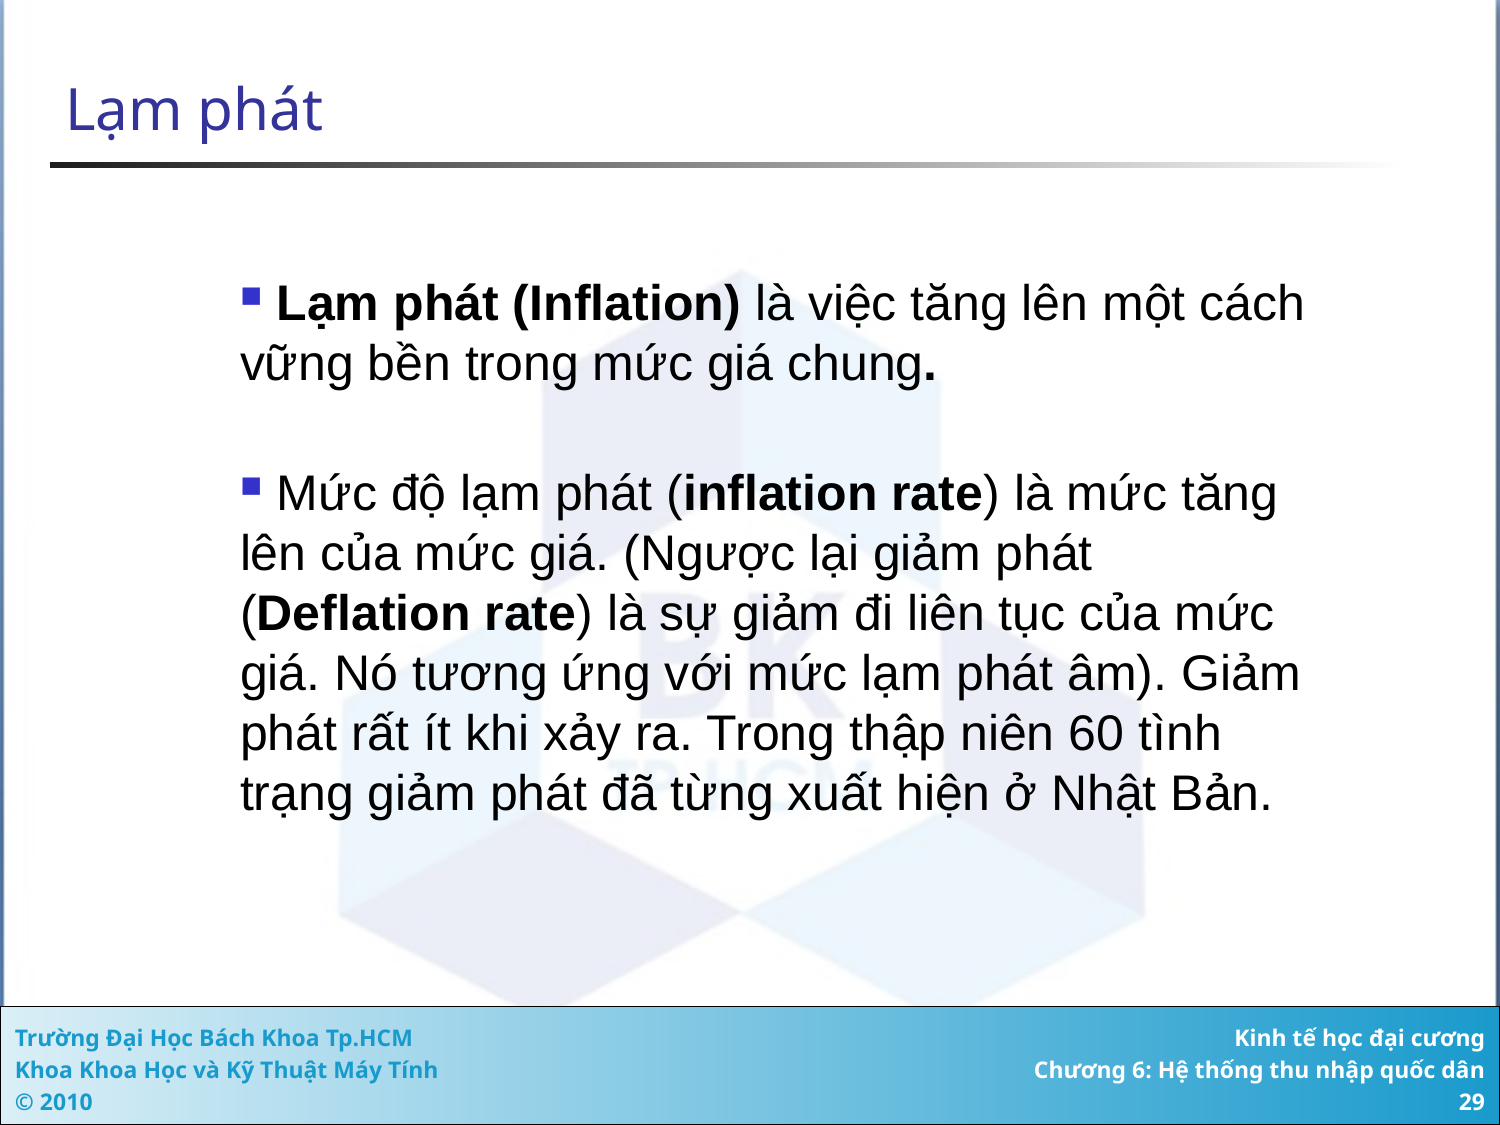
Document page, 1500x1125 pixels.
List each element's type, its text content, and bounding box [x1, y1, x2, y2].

title Lạm phát [49, 12, 1463, 151]
picture [0, 0, 1500, 1006]
list Lạm phát (Inflation) là việc tăng lên một cách vững bền trong mức giá chung. Mức độ lạm phát (inflation rate) là mức tăng lên của mức giá. (Ngược lại giảm phát (Deflation rate) là sự giảm đi liên tục của mức giá. Nó tương ứng với mức lạm phát âm). Giảm phát rất ít khi xảy ra. Trong thập niên 60 tình trạng giảm phát đã từng xuất hiện ở Nhật Bản. [224, 262, 1351, 1001]
